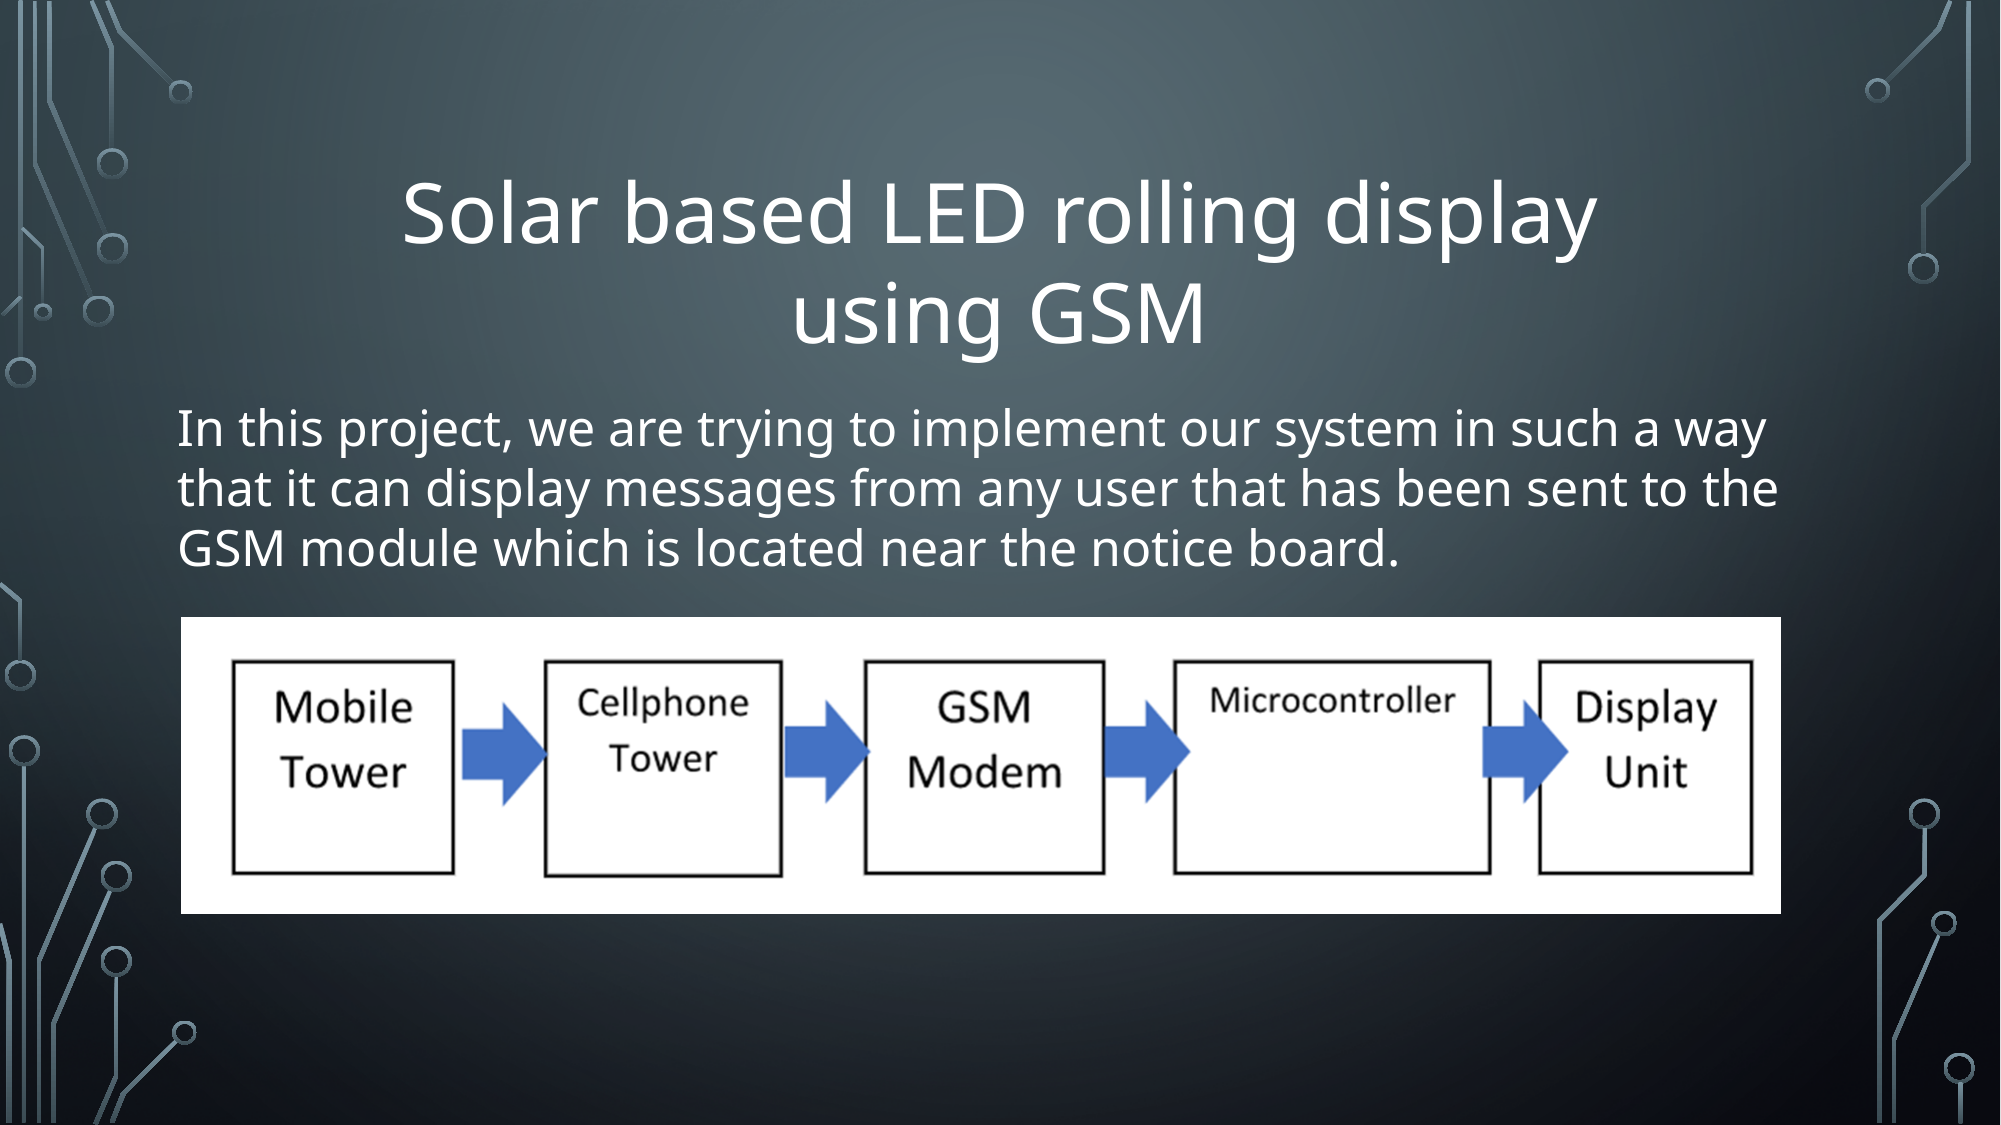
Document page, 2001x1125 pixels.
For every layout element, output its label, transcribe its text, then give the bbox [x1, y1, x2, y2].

text_box Solar based LED rolling display using GSM [323, 152, 1677, 368]
picture [181, 616, 1782, 915]
text_box In this project, we are trying to implement our system in such a way that it can display messages from any user that has been sent to the GSM module which is located near the notice board. [163, 388, 1800, 584]
